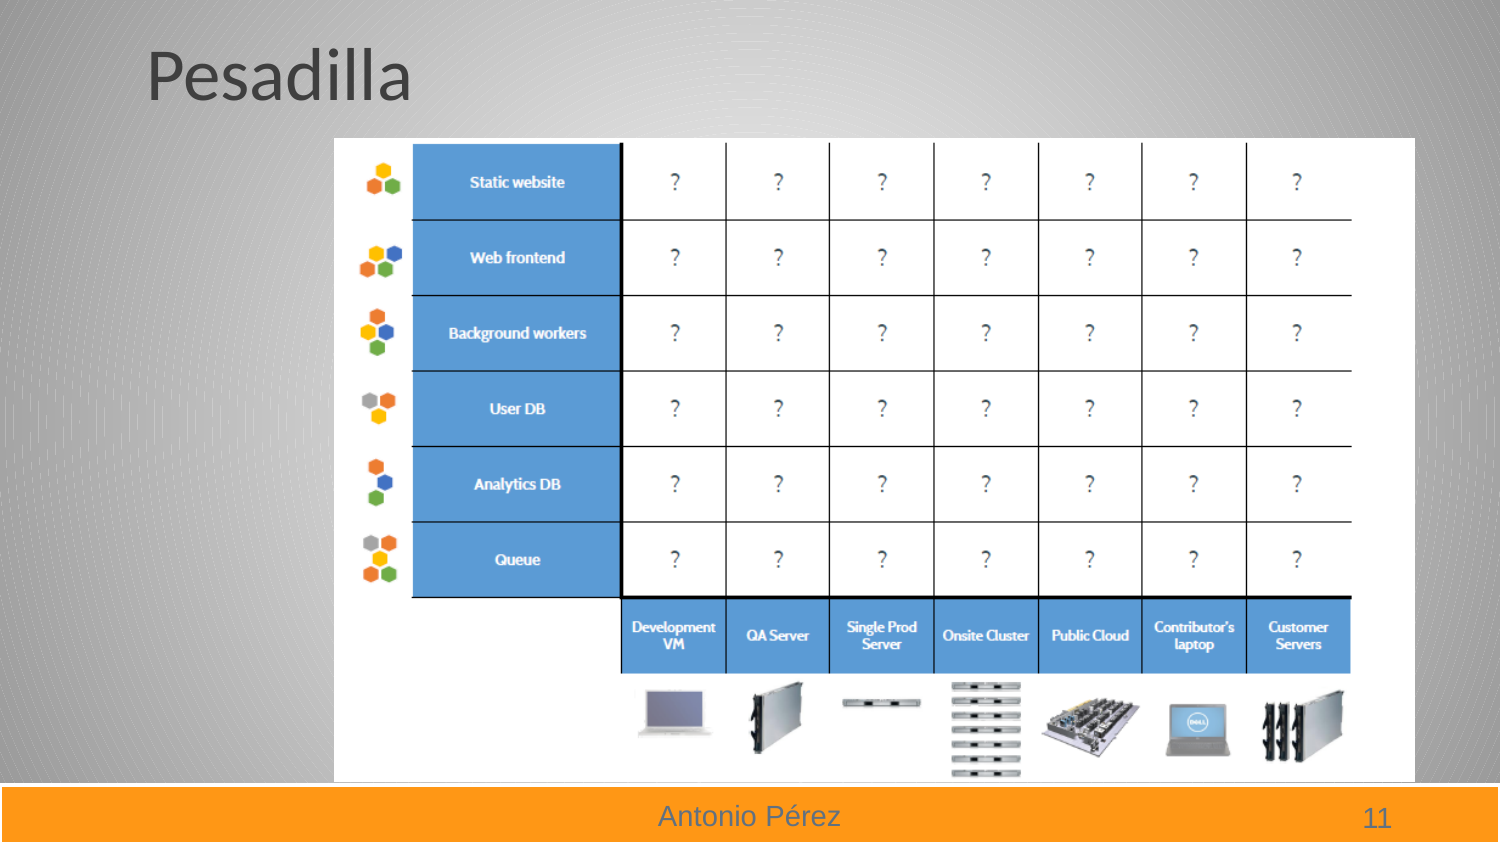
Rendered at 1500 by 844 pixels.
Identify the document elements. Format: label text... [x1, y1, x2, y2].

picture [333, 138, 1416, 783]
title Pesadilla [135, 35, 1373, 122]
